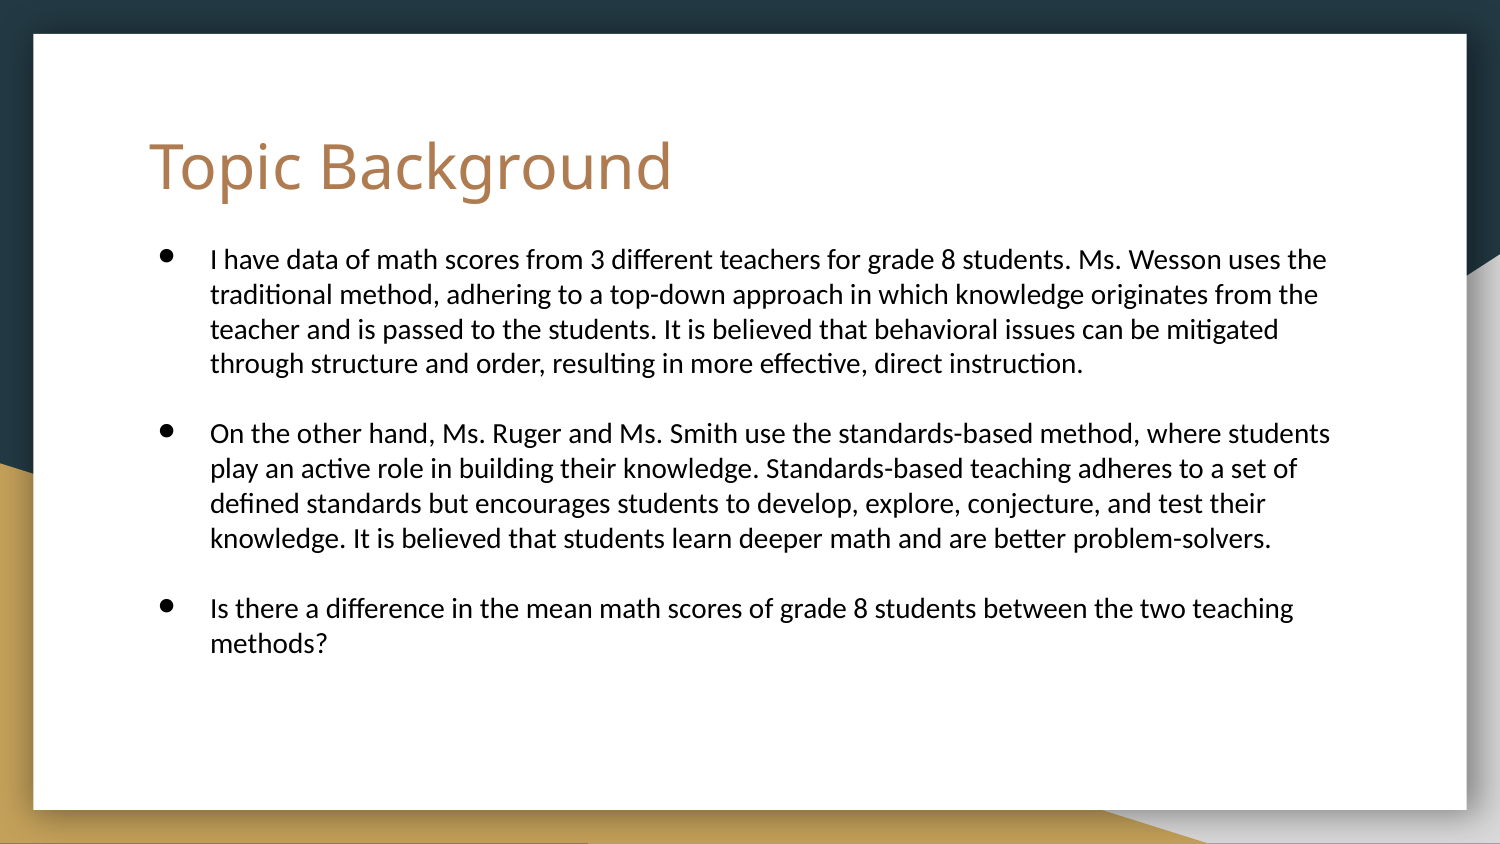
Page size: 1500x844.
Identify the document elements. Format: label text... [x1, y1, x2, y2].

list I have data of math scores from 3 different teachers for grade 8 students. Ms. Wesson uses the traditional method, adhering to a top-down approach in which knowledge originates from the teacher and is passed to the students. It is believed that behavioral issues can be mitigated through structure and order, resulting in more effective, direct instruction. On the other hand, Ms. Ruger and Ms. Smith use the standards-based method, where students play an active role in building their knowledge. Standards-based teaching adheres to a set of defined standards but encourages students to develop, explore, conjecture, and test their knowledge. It is believed that students learn deeper math and are better problem-solvers. Is there a difference in the mean math scores of grade 8 students between the two teaching methods? [120, 225, 1352, 720]
title Topic Background [134, 108, 1366, 265]
